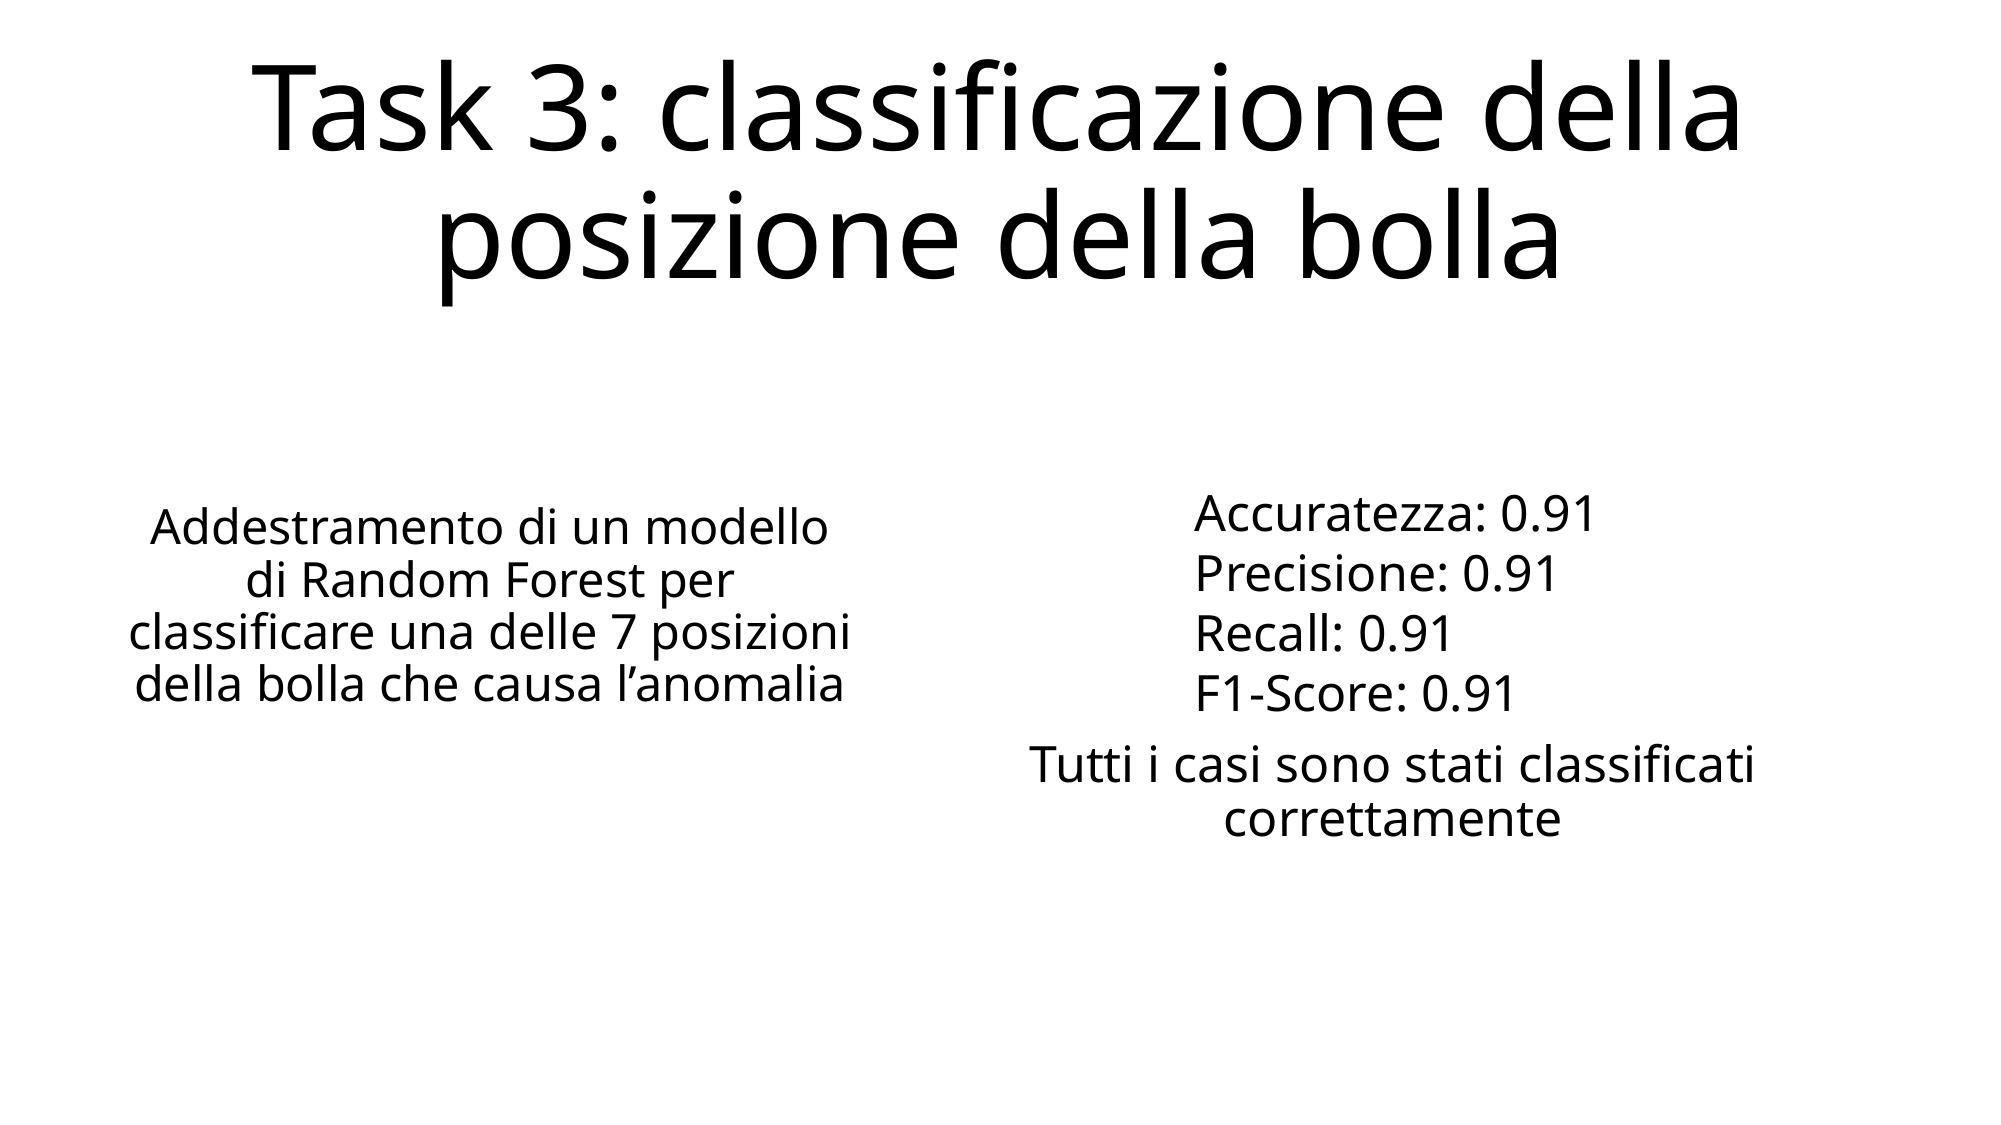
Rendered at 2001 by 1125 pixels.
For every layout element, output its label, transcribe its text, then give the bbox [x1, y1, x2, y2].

title Task 3: classificazione della posizione della bolla [161, 40, 1839, 312]
subtitle Addestramento di un modello di Random Forest per classificare una delle 7 posizioni della bolla che causa l’anomalia [110, 495, 870, 768]
text_box Accuratezza: 0.91 Precisione: 0.91 Recall: 0.91 F1-Score: 0.91 [1179, 474, 1713, 729]
text_box Tutti i casi sono stati classificati correttamente [1014, 731, 1773, 1004]
